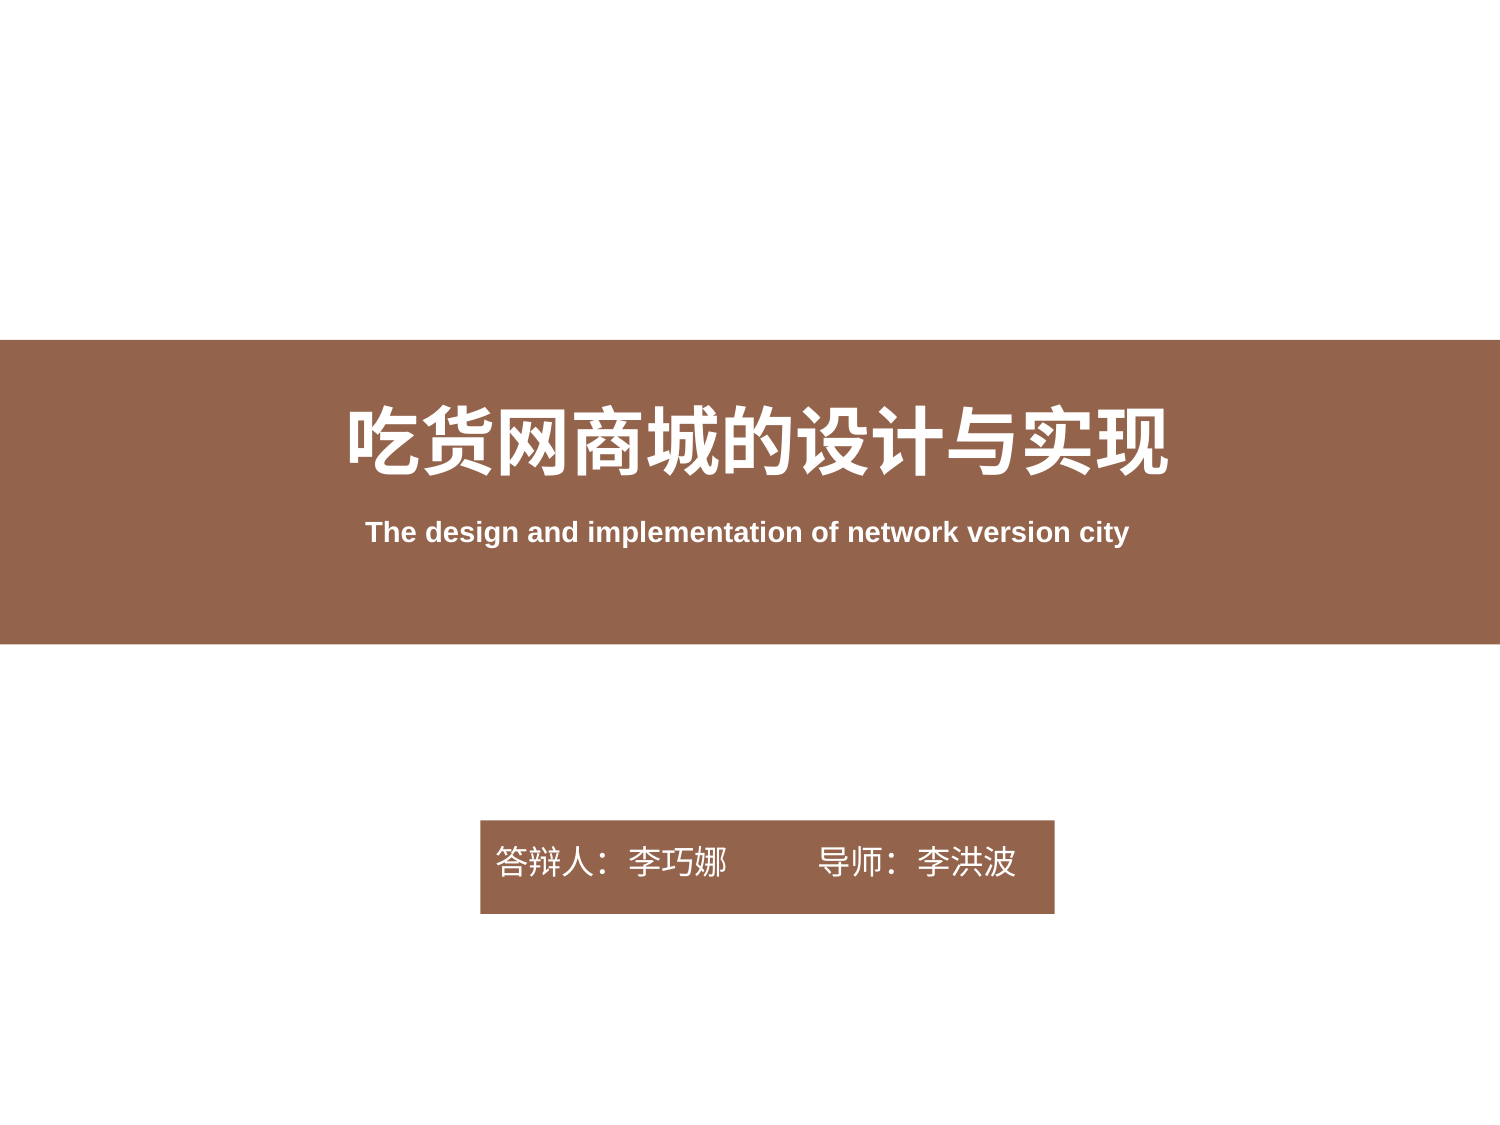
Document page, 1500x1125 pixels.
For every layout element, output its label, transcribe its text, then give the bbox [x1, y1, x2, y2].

picture [0, 647, 1500, 1125]
text_box 吃货网商城的设计与实现 The design and implementation of network version city [304, 386, 1207, 597]
text_box [478, 818, 1057, 916]
text_box 答辩人：李巧娜 导师：李洪波 [480, 833, 1184, 889]
picture [0, 0, 1500, 338]
text_box [0, 338, 1500, 647]
